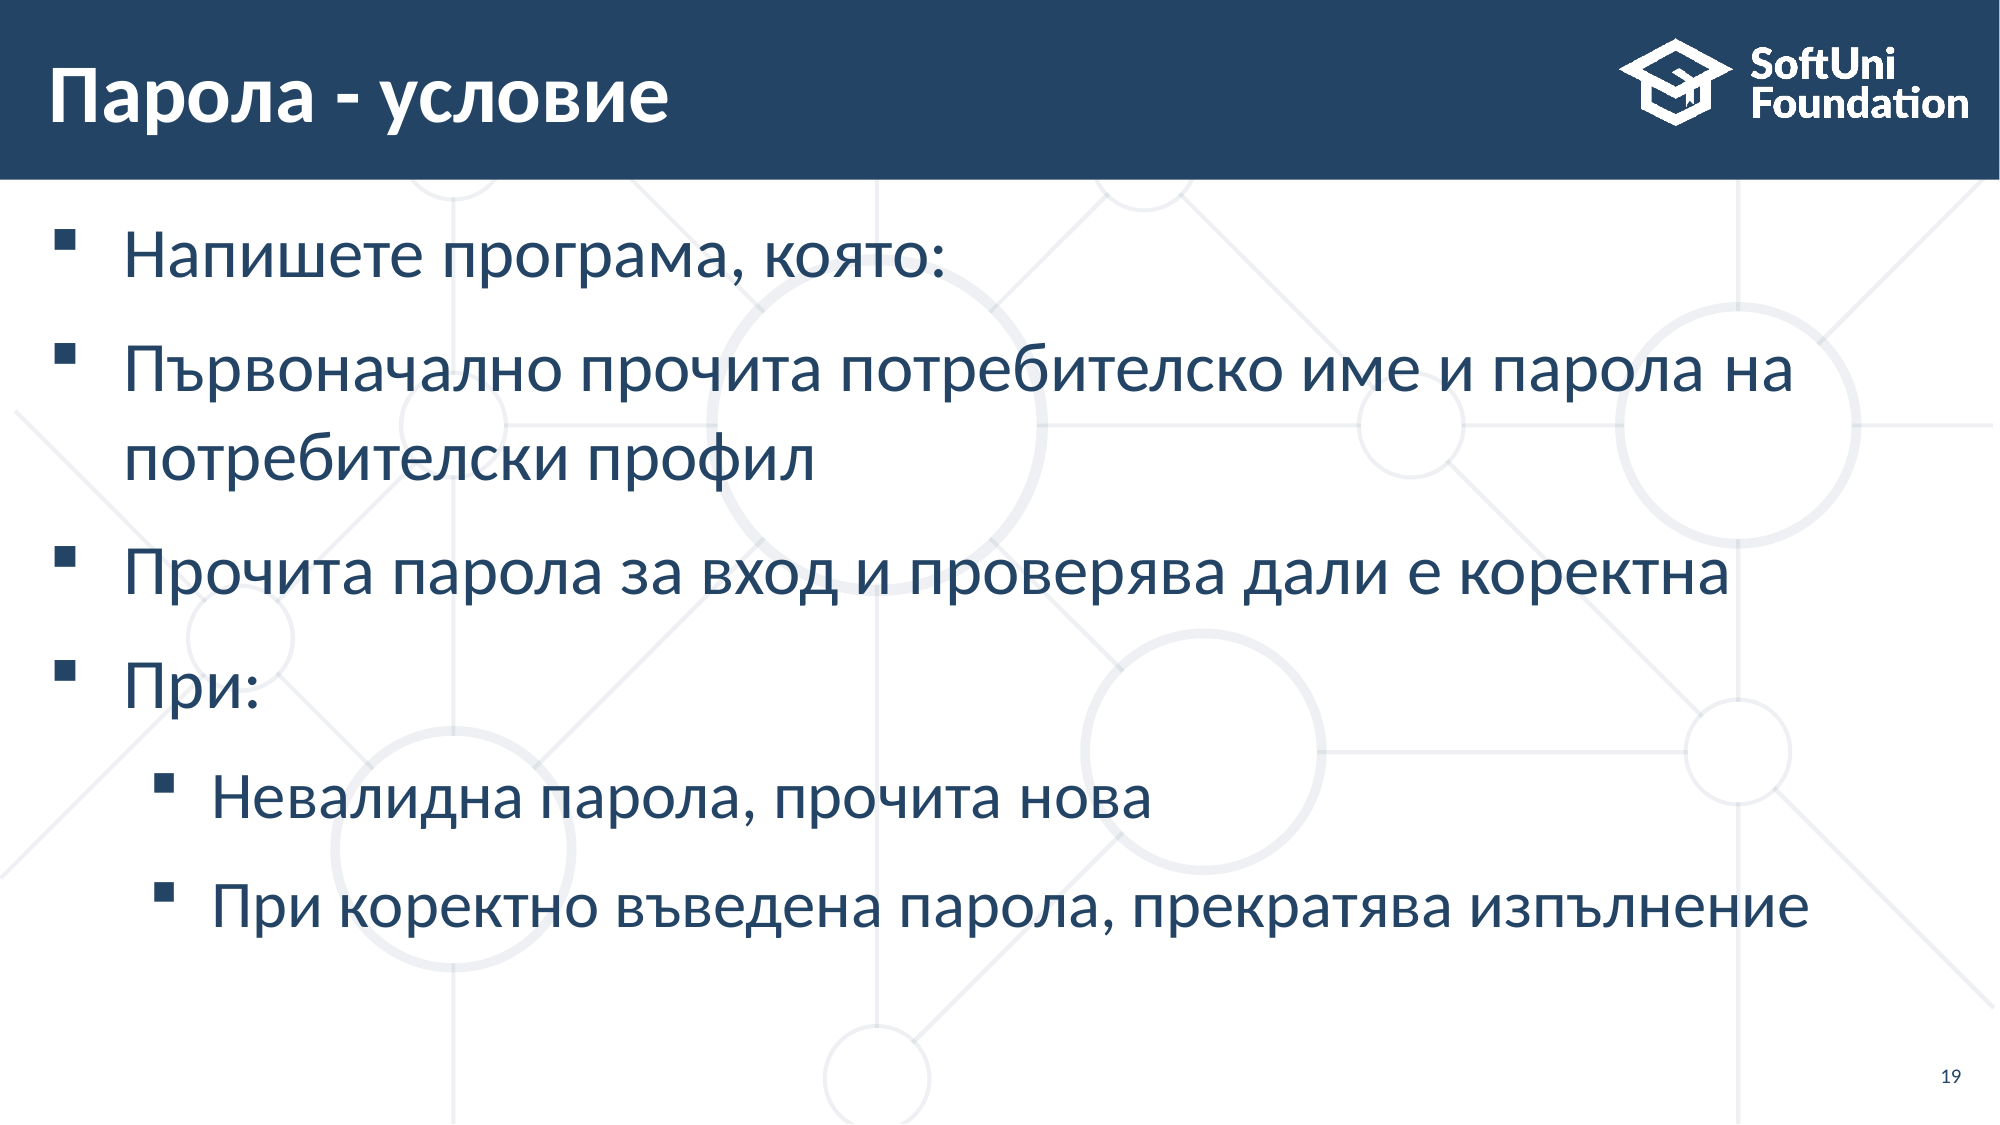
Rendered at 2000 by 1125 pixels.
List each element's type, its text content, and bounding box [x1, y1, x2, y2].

picture [1618, 38, 1968, 126]
title Парола - условие [31, 16, 1591, 162]
slide_number 19 [1896, 1049, 1968, 1101]
list Напишете програма, която: Първоначално прочита потребителско име и парола на потребителски профил Прочита парола за вход и проверява дали е коректна При: Невалидна парола, прочита нова При коректно въведена парола, прекратява изпълнение [31, 196, 1970, 1050]
